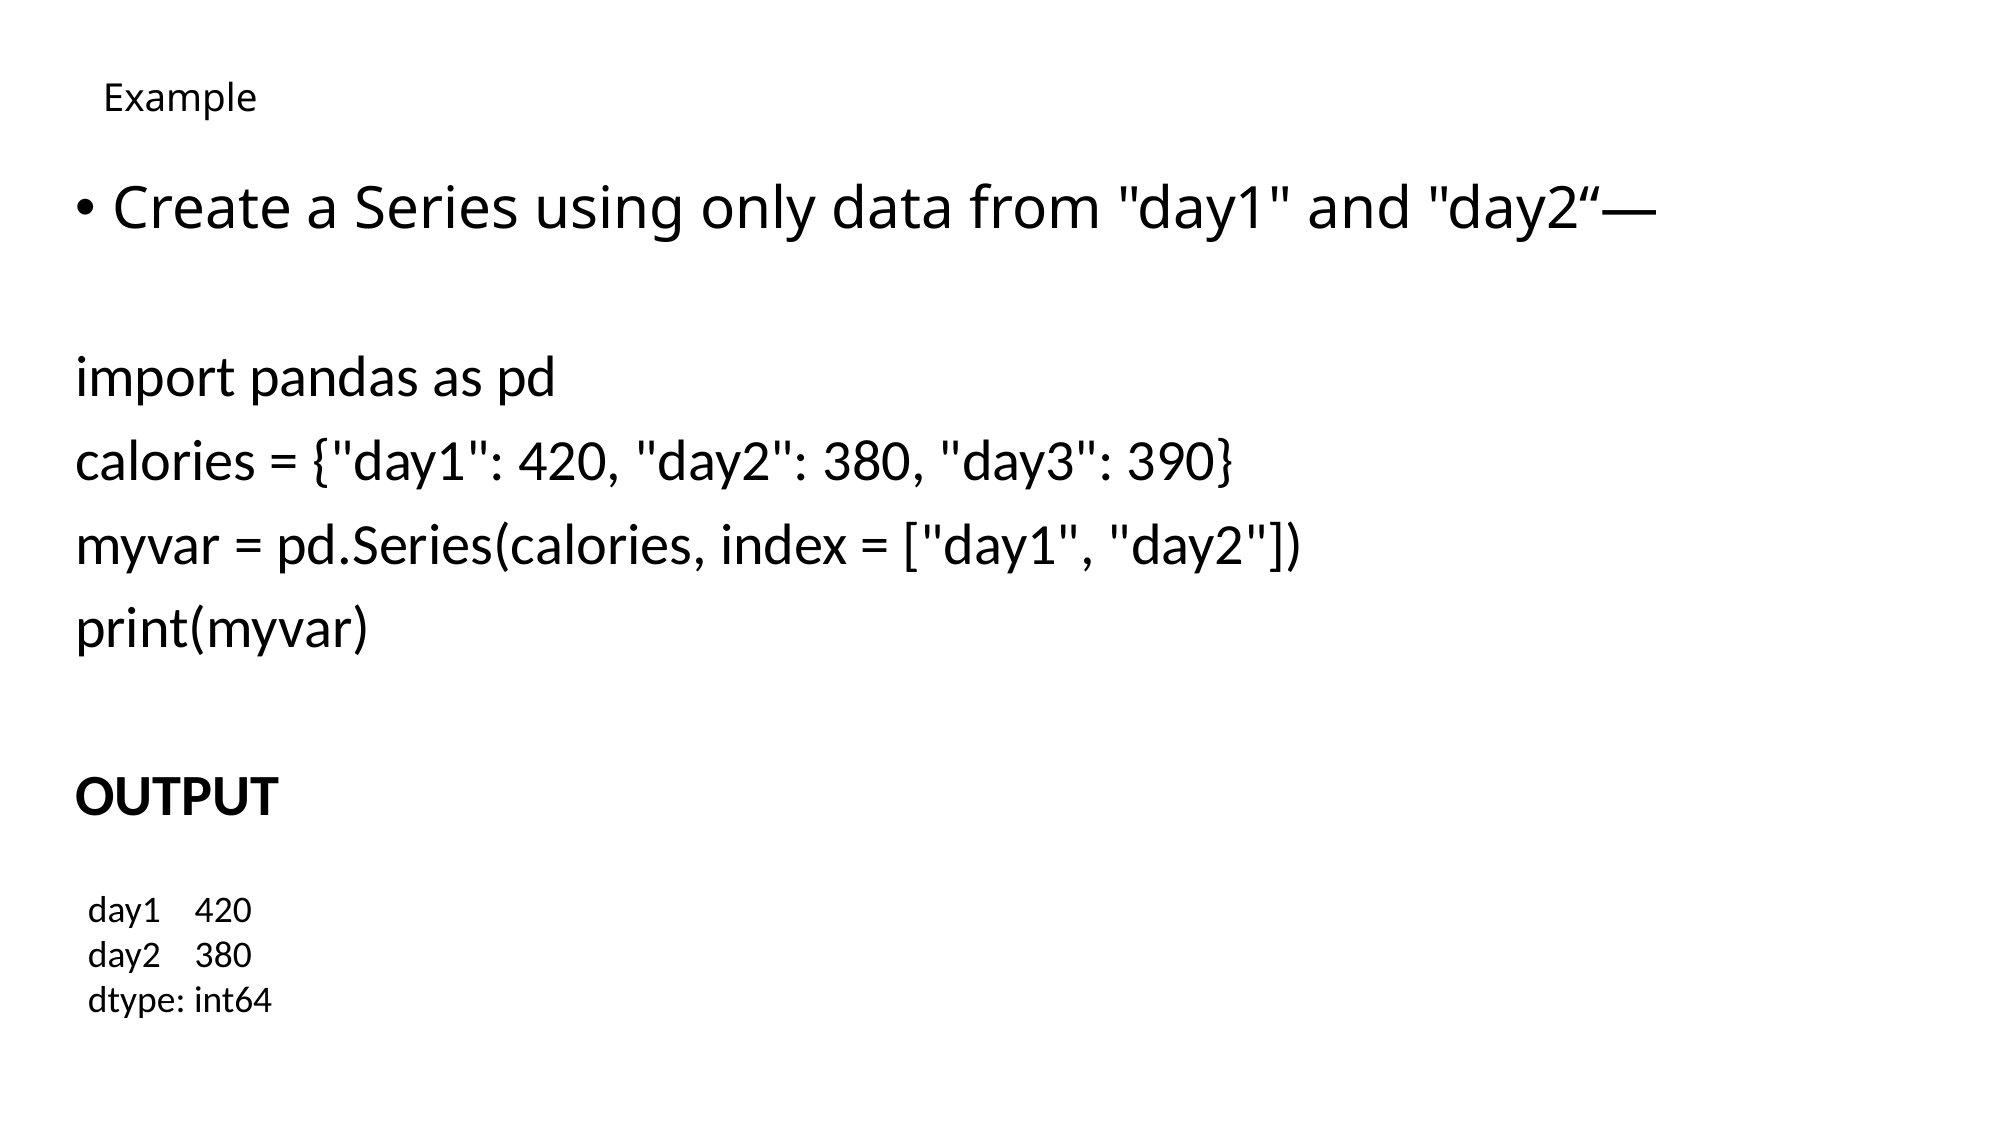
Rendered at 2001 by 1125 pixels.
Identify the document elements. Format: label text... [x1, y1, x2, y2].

list Create a Series using only data from "day1" and "day2“— import pandas as pd calories = {"day1": 420, "day2": 380, "day3": 390} myvar = pd.Series(calories, index = ["day1", "day2"]) print(myvar) OUTPUT [60, 171, 1887, 1098]
text_box day1 420 day2 380 dtype: int64 [73, 878, 1073, 1028]
title Example [87, 27, 1813, 171]
